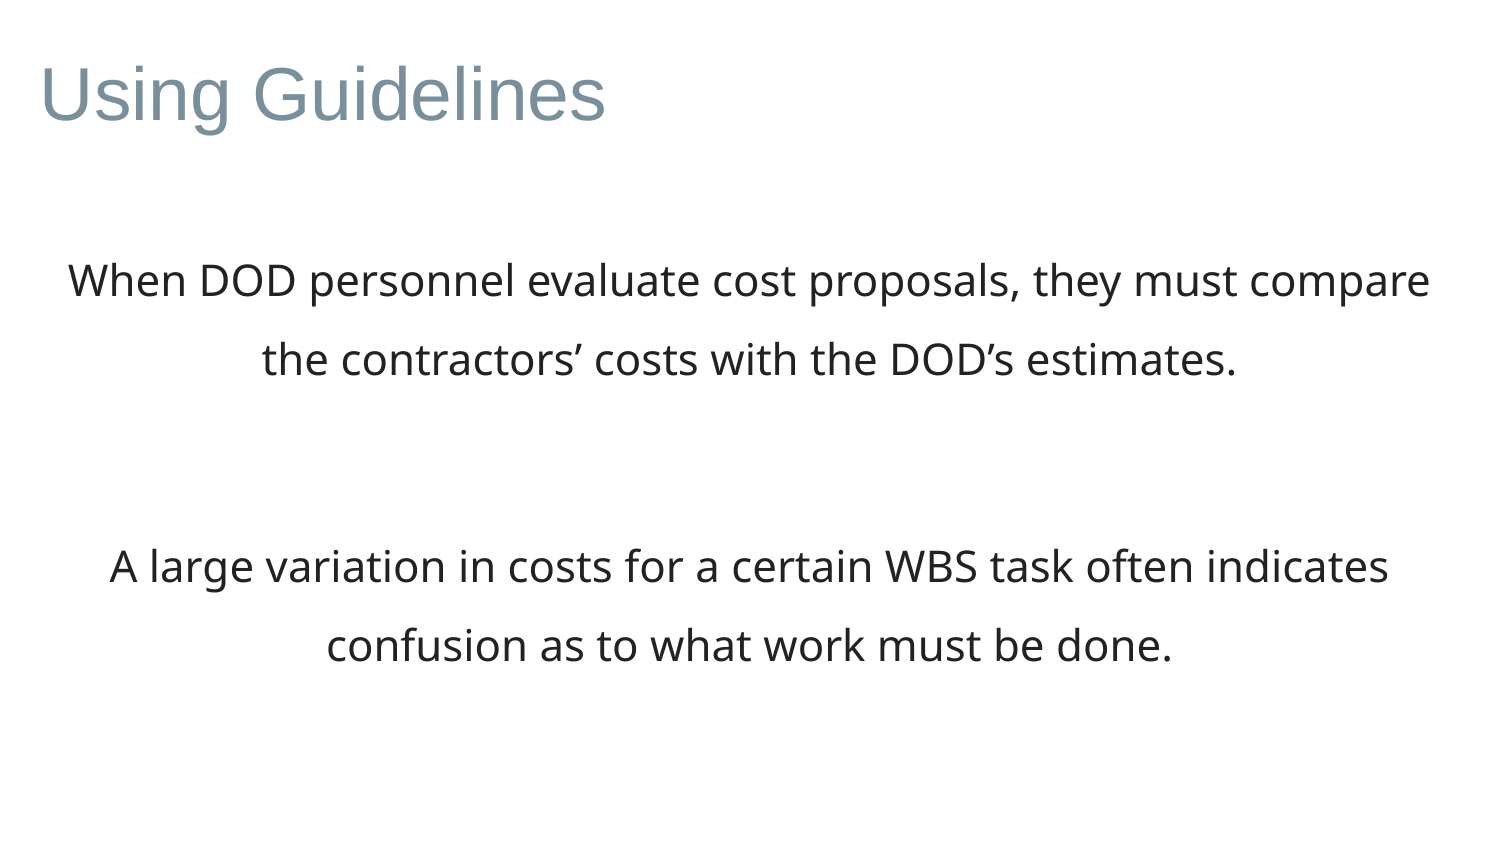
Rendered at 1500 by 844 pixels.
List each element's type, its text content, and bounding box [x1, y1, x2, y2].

title Using Guidelines [25, 28, 1475, 153]
list When DOD personnel evaluate cost proposals, they must compare the contractors’ costs with the DOD’s estimates. A large variation in costs for a certain WBS task often indicates confusion as to what work must be done. [25, 177, 1475, 719]
